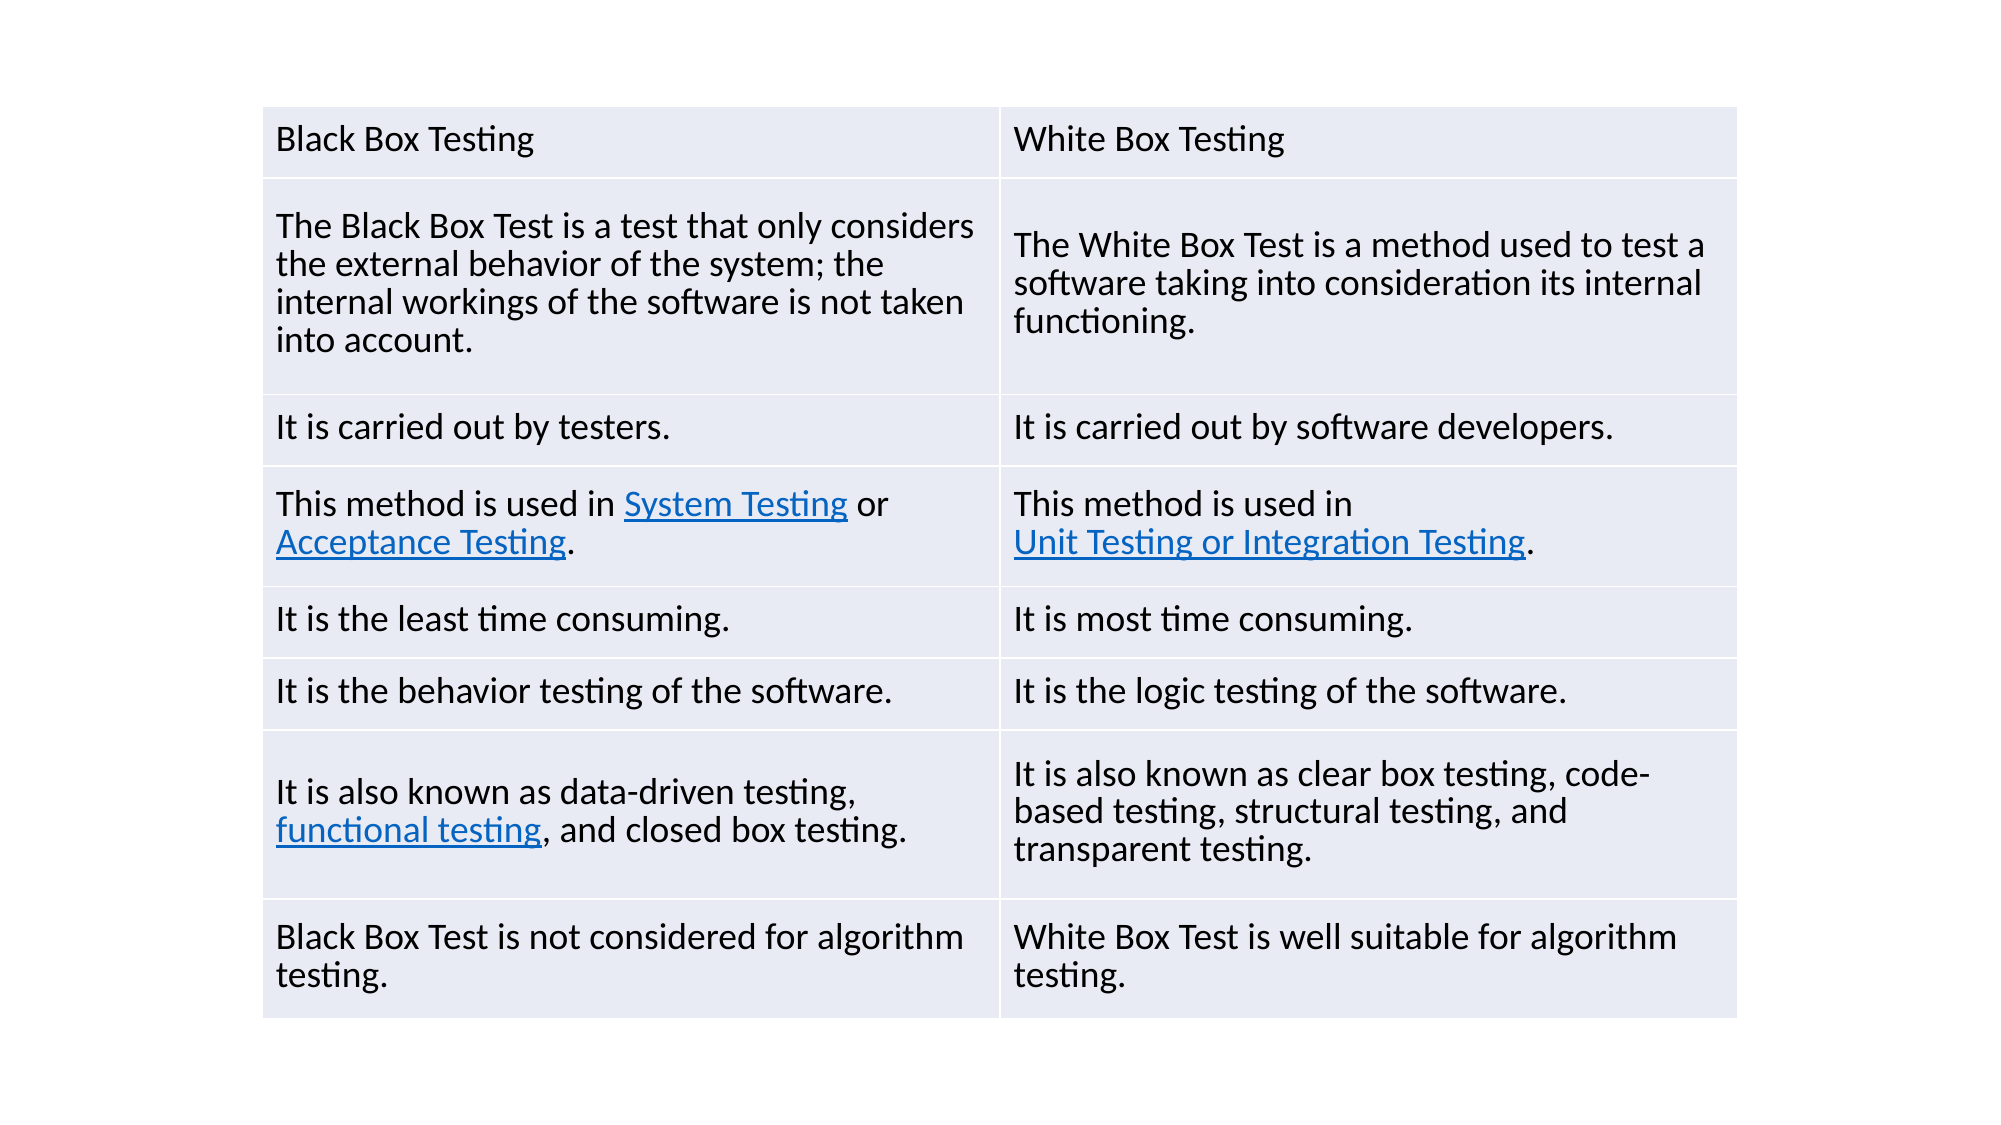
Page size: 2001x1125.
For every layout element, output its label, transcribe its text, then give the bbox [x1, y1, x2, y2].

table_cell It is most time consuming. [1001, 587, 1737, 657]
table_cell It is carried out by testers. [263, 395, 999, 465]
table_cell This method is used in Unit Testing or Integration Testing. [1001, 467, 1737, 586]
table_header White Box Testing [1001, 107, 1737, 177]
table_cell It is also known as clear box testing, code-based testing, structural testing, and transparent testing. [1001, 731, 1737, 898]
table_cell It is also known as data-driven testing, functional testing, and closed box testing. [263, 731, 999, 898]
table_cell The Black Box Test is a test that only considers the external behavior of the system; the internal workings of the software is not taken into account. [263, 179, 999, 394]
table_cell The White Box Test is a method used to test a software taking into consideration its internal functioning. [1001, 179, 1737, 394]
table_cell Black Box Test is not considered for algorithm testing. [263, 900, 999, 1018]
table_cell White Box Test is well suitable for algorithm testing. [1001, 900, 1737, 1018]
table_cell It is the behavior testing of the software. [263, 659, 999, 729]
table_cell It is carried out by software developers. [1001, 395, 1737, 465]
table_cell It is the least time consuming. [263, 587, 999, 657]
table_header Black Box Testing [263, 107, 999, 177]
table_cell This method is used in System Testing or Acceptance Testing. [263, 467, 999, 586]
table_cell It is the logic testing of the software. [1001, 659, 1737, 729]
